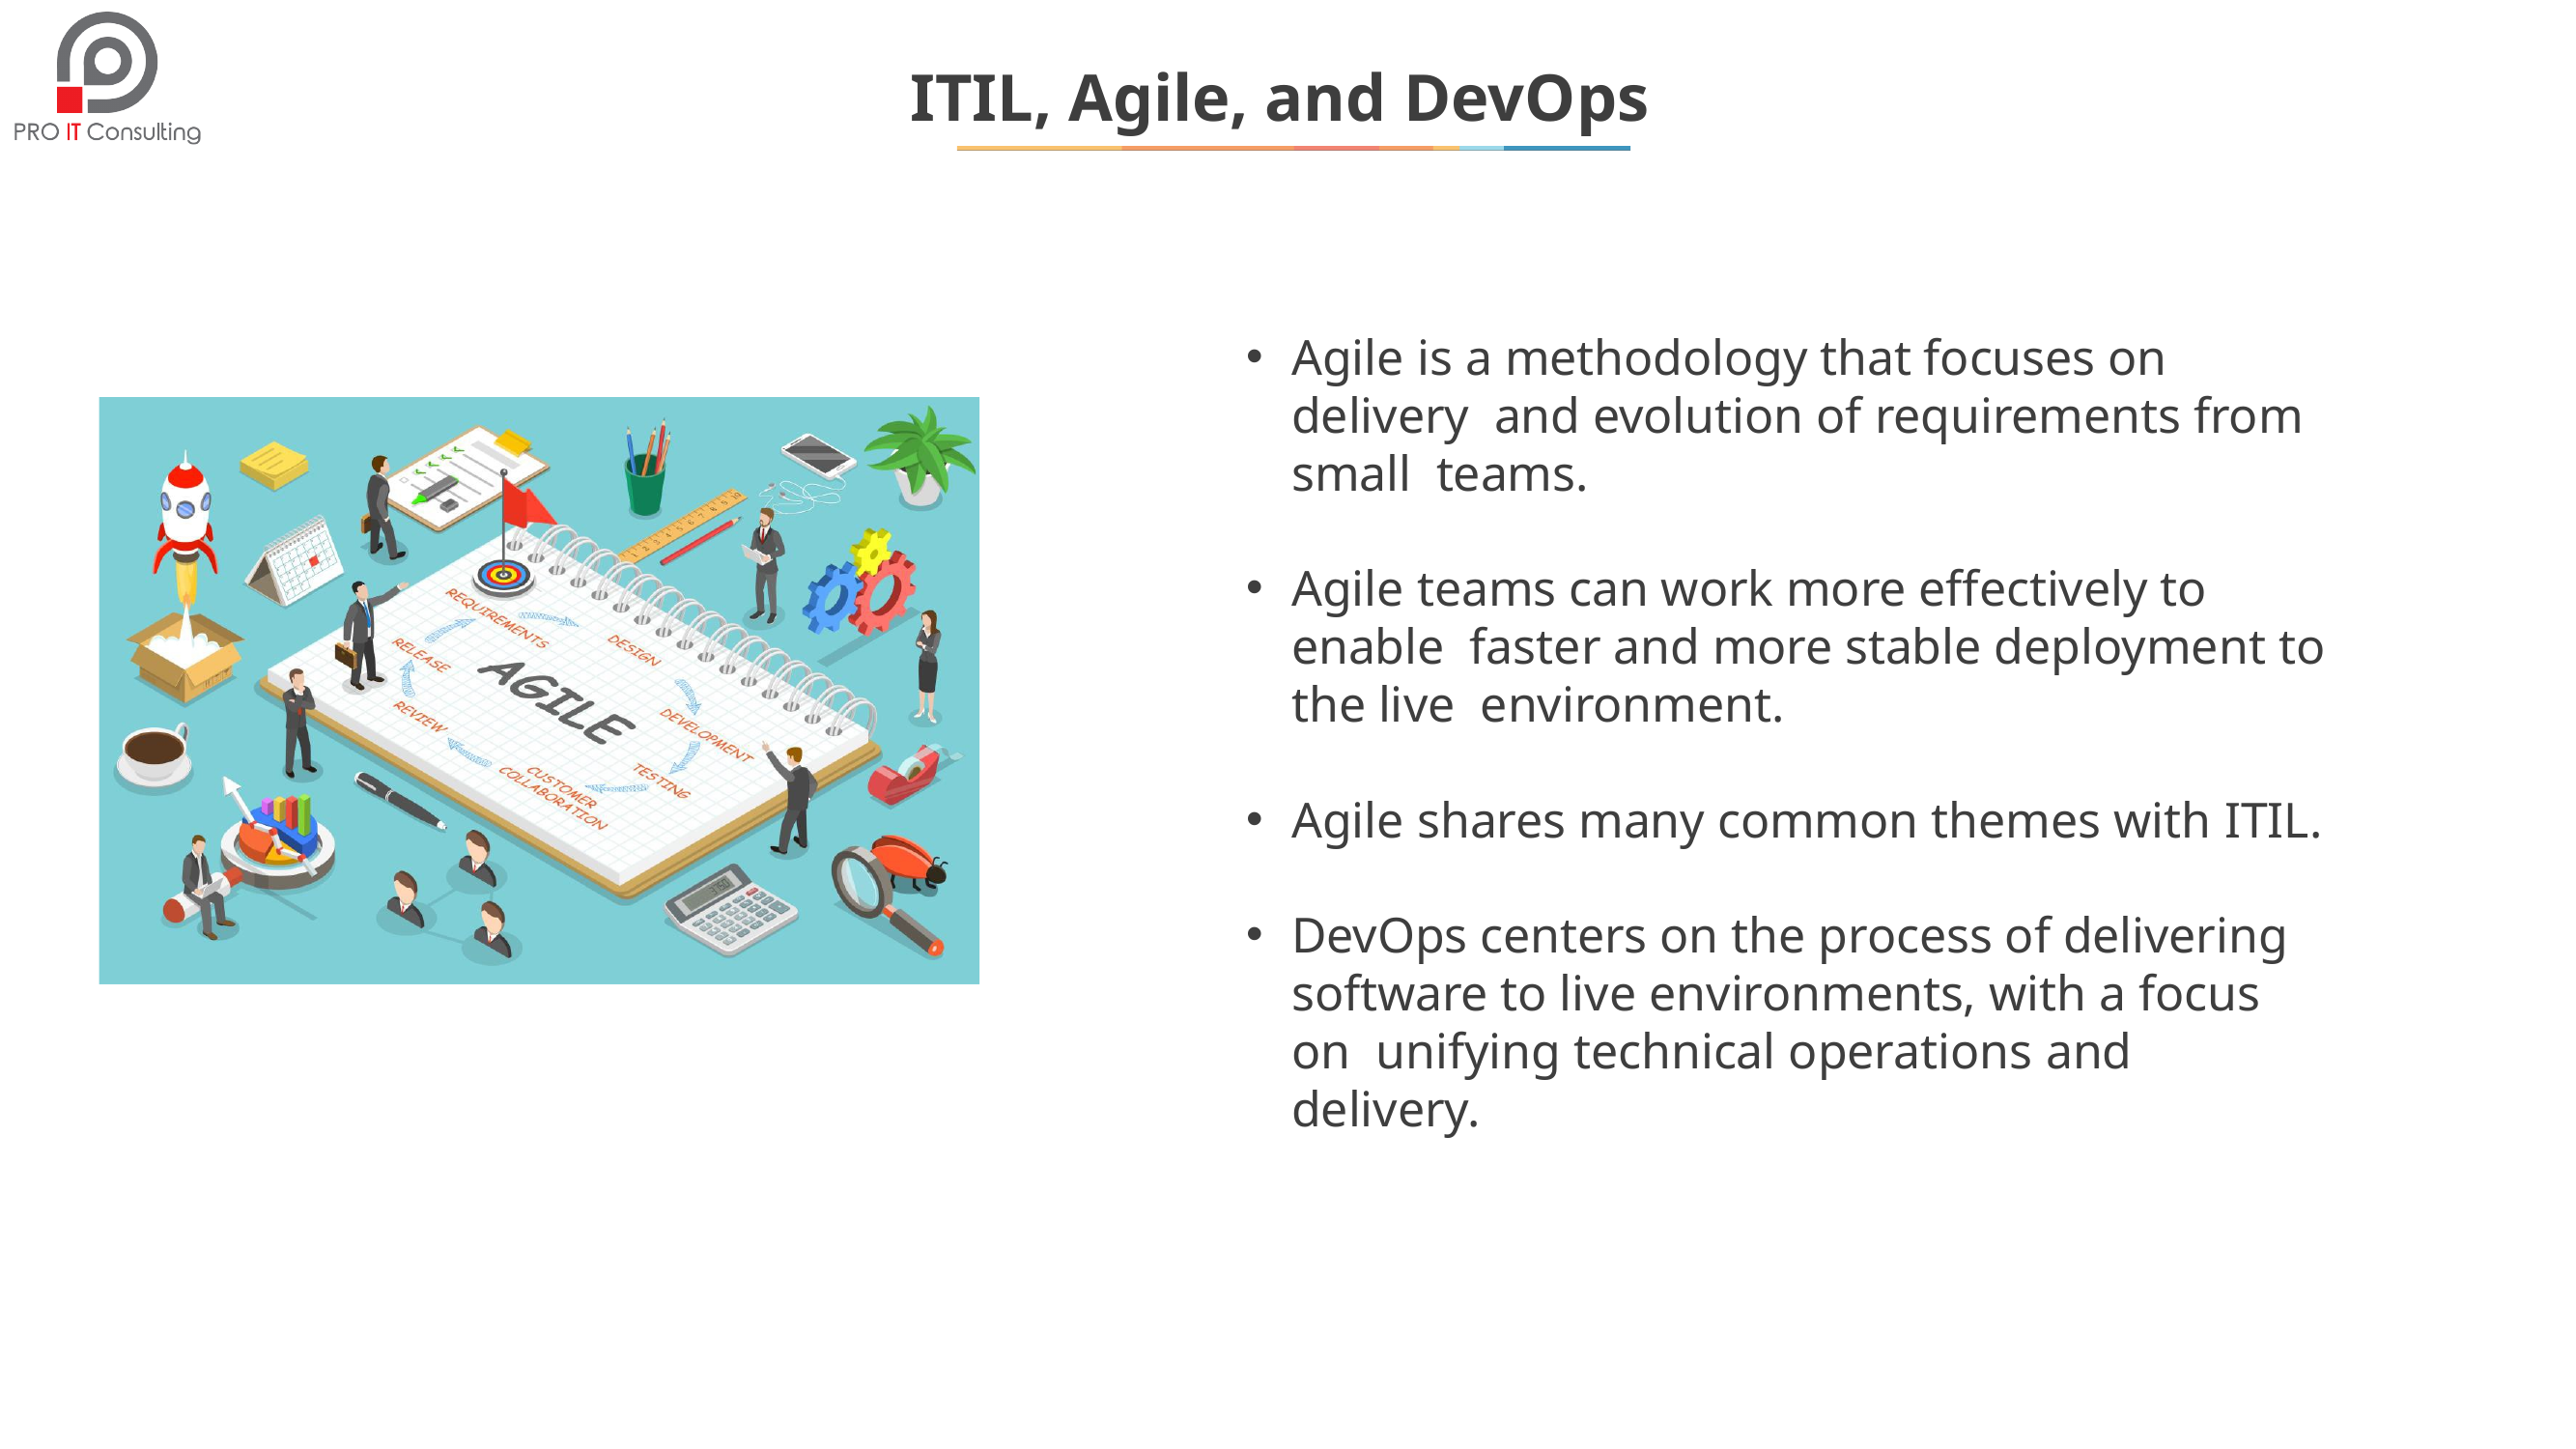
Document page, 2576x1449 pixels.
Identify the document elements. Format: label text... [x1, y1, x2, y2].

title ITIL, Agile, and DevOps [908, 54, 1669, 299]
text_box [99, 397, 980, 984]
picture [1, 0, 214, 157]
text_box Agile is a methodology that focuses on delivery and evolution of requirements from small teams. Agile teams can work more effectively to enable faster and more stable deployment to the live environment. Agile shares many common themes with ITIL. DevOps centers on the process of delivering software to live environments, with a focus on unifying technical operations and delivery. [1244, 325, 2368, 1137]
text_box [956, 128, 1631, 169]
